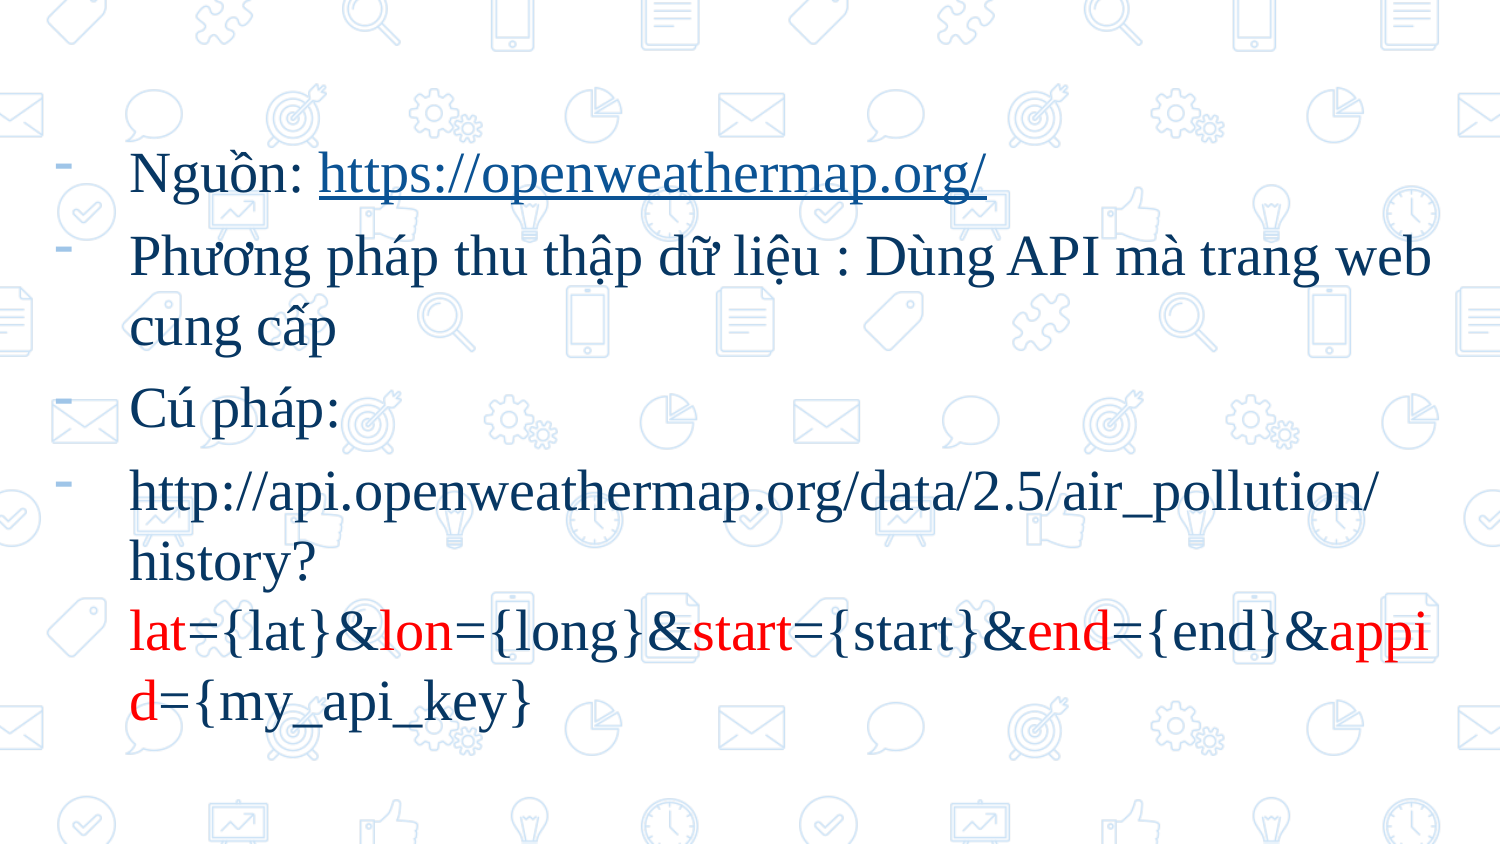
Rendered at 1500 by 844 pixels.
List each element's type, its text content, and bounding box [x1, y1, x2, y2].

list Nguồn: https://openweathermap.org/ Phương pháp thu thập dữ liệu : Dùng API mà trang web cung cấp Cú pháp: http://api.openweathermap.org/data/2.5/air_pollution/history?lat={lat}&lon={long}&start={start}&end={end}&appid={my_api_key} [39, 119, 1461, 688]
